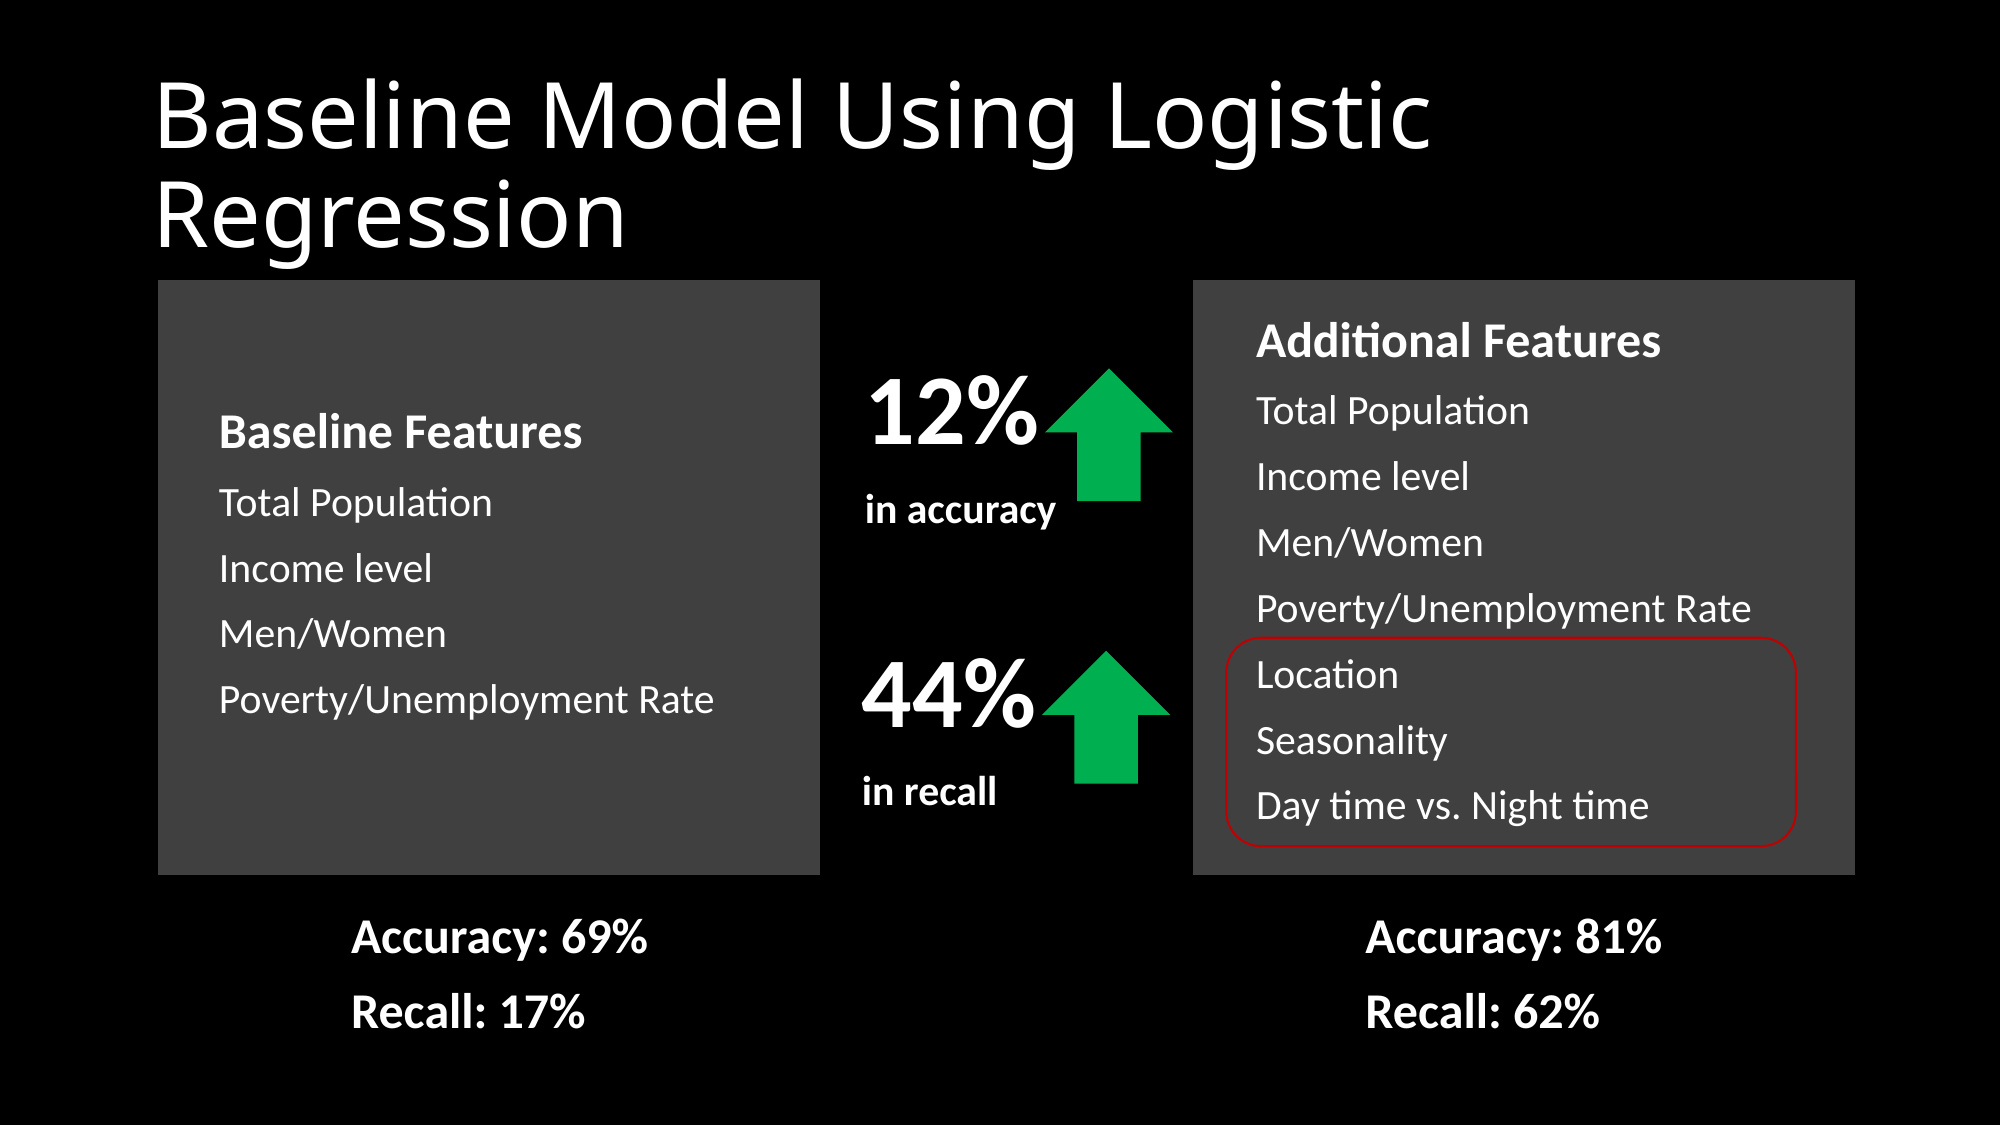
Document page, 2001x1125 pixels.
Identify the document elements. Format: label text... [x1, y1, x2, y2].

text_box [1191, 278, 1857, 877]
text_box 44% in recall [846, 633, 1217, 831]
text_box [156, 278, 822, 877]
text_box Accuracy: 69% Recall: 17% [336, 902, 706, 1061]
title Baseline Model Using Logistic Regression [137, 59, 1863, 278]
text_box [1225, 636, 1798, 848]
text_box [1044, 368, 1173, 502]
list Baseline Features Total Population Income level Men/Women Poverty/Unemployment Rate [203, 397, 793, 793]
text_box 12% in accuracy [849, 350, 1220, 549]
text_box Additional Features Total Population Income level Men/Women Poverty/Unemployment Rate Location Seasonality Day time vs. Night time [1241, 306, 1877, 876]
text_box Accuracy: 81% Recall: 62% [1350, 902, 1720, 1101]
text_box [1042, 650, 1171, 784]
